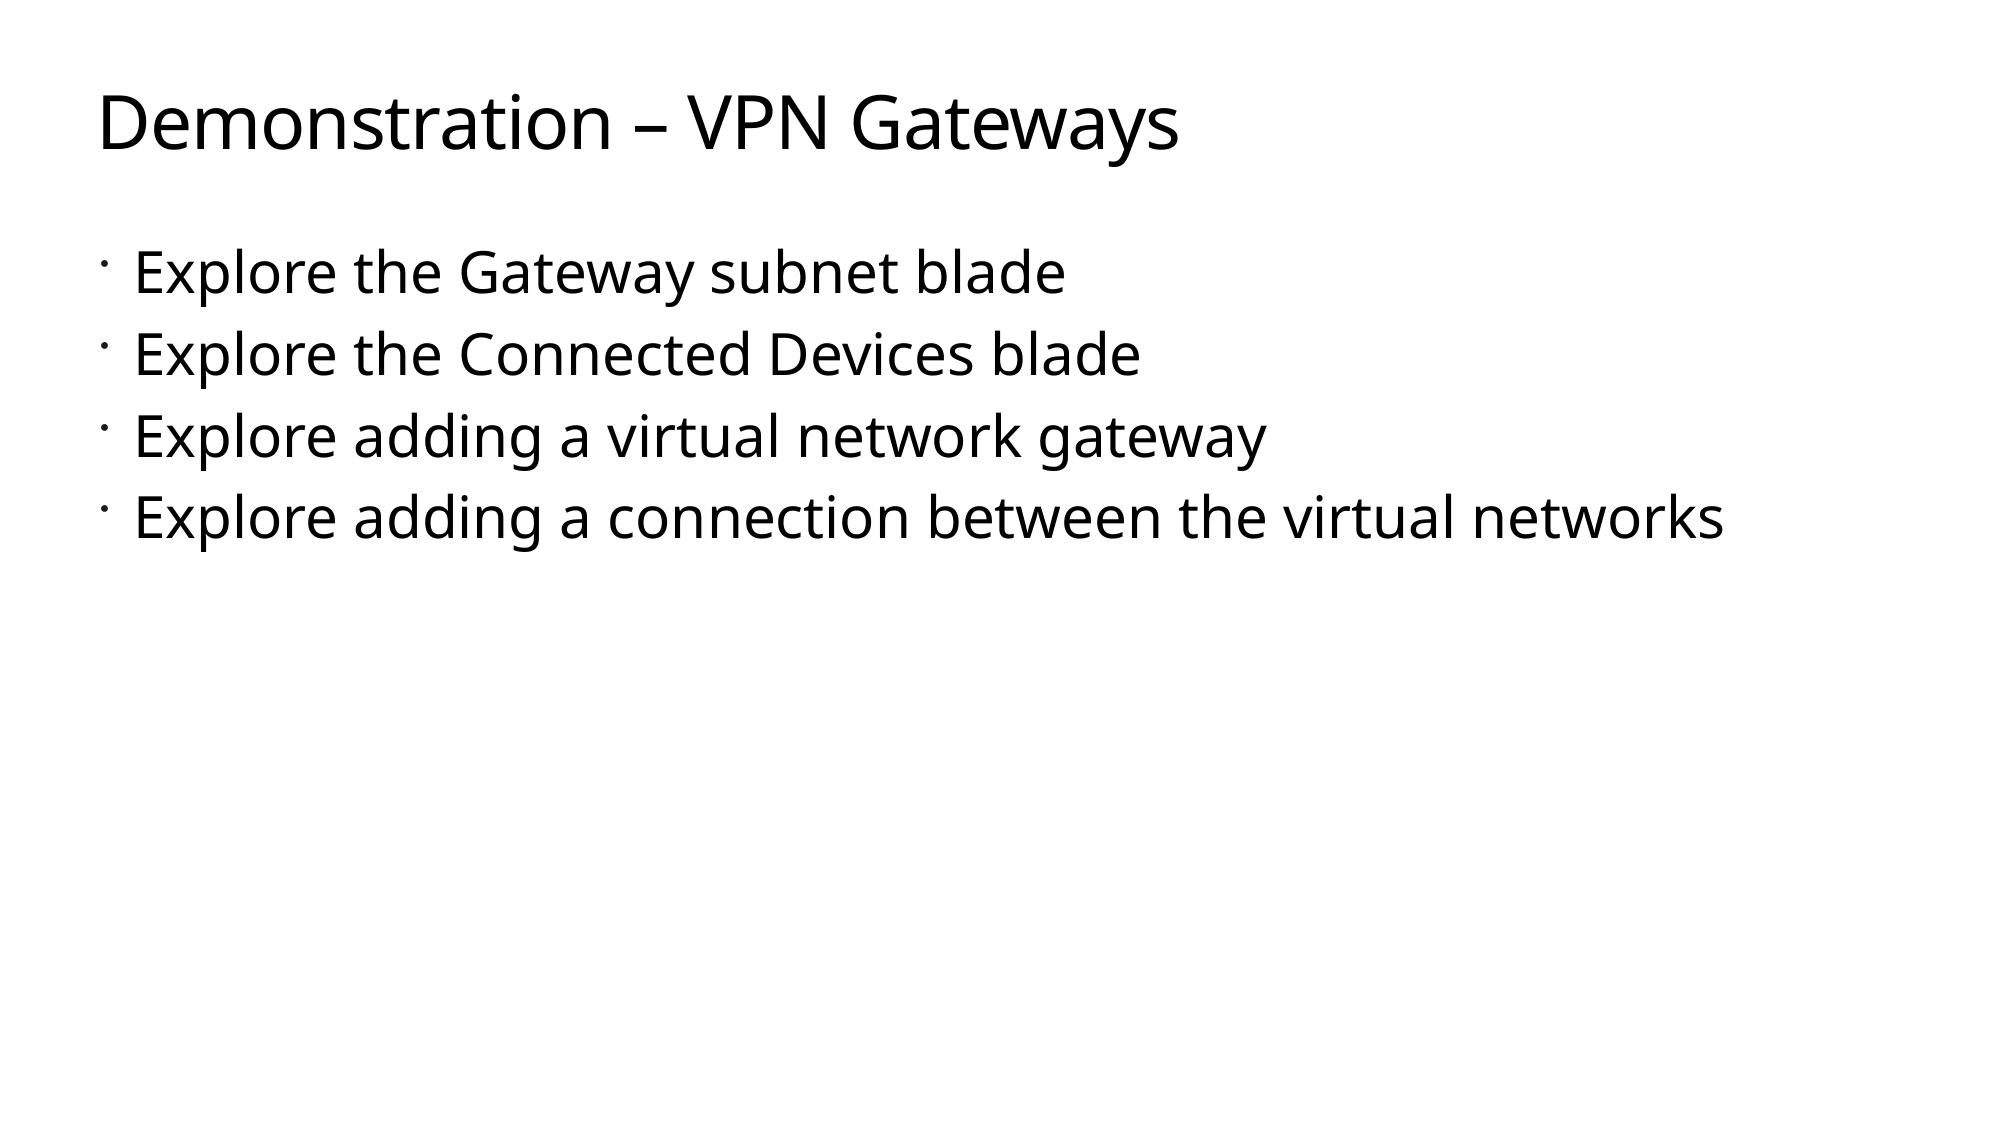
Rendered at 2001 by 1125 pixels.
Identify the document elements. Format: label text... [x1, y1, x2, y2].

title Demonstration – VPN Gateways [96, 75, 1904, 166]
list Explore the Gateway subnet blade Explore the Connected Devices blade Explore adding a virtual network gateway Explore adding a connection between the virtual networks [95, 235, 1904, 561]
